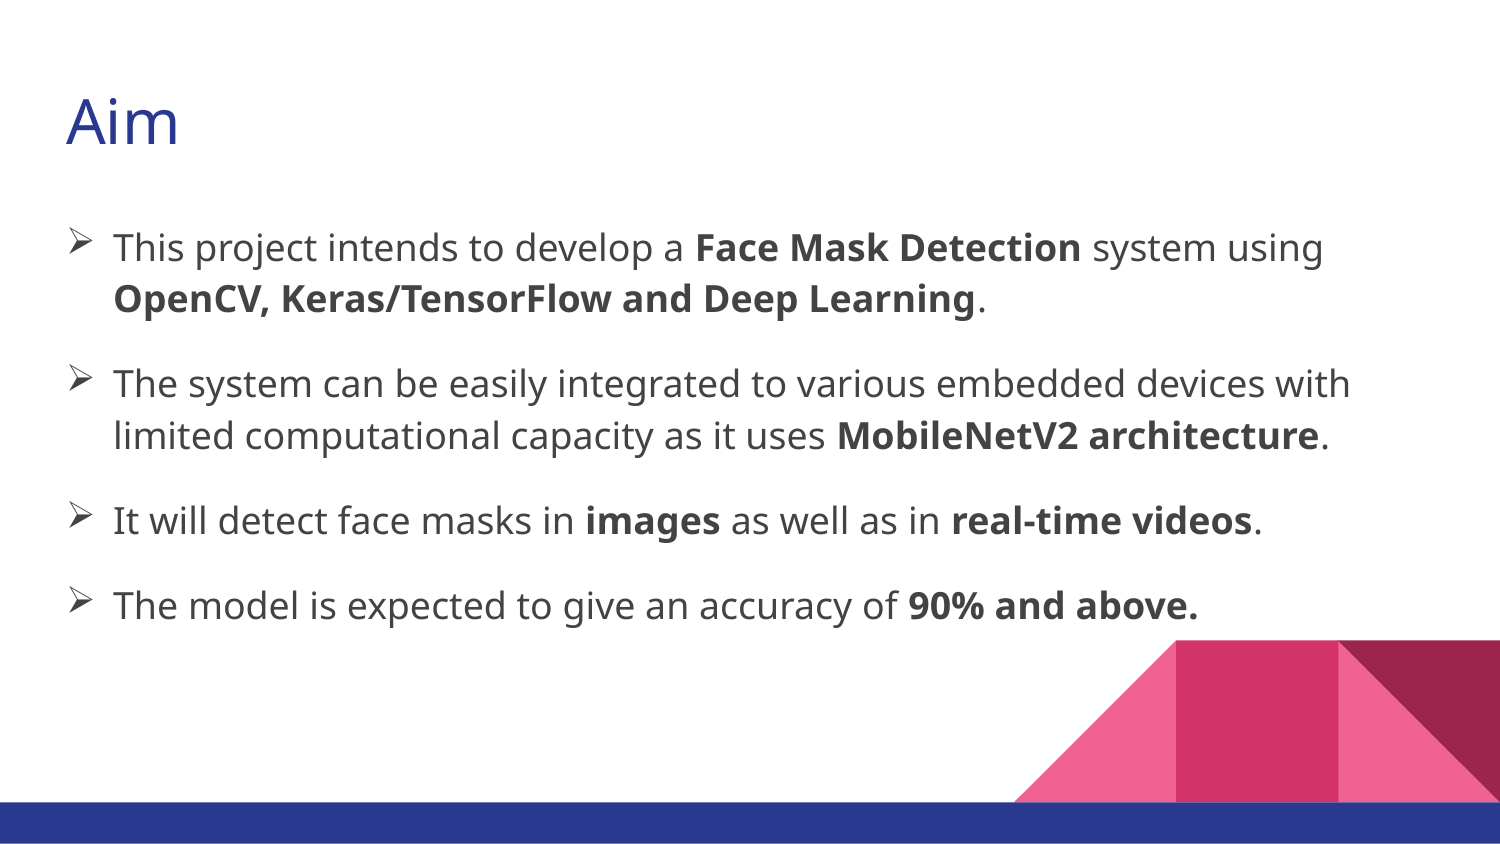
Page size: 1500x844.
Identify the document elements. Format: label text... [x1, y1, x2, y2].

list This project intends to develop a Face Mask Detection system using OpenCV, Keras/TensorFlow and Deep Learning. The system can be easily integrated to various embedded devices with limited computational capacity as it uses MobileNetV2 architecture. It will detect face masks in images as well as in real-time videos. The model is expected to give an accuracy of 90% and above. [51, 201, 1449, 750]
title Aim [51, 67, 1449, 167]
